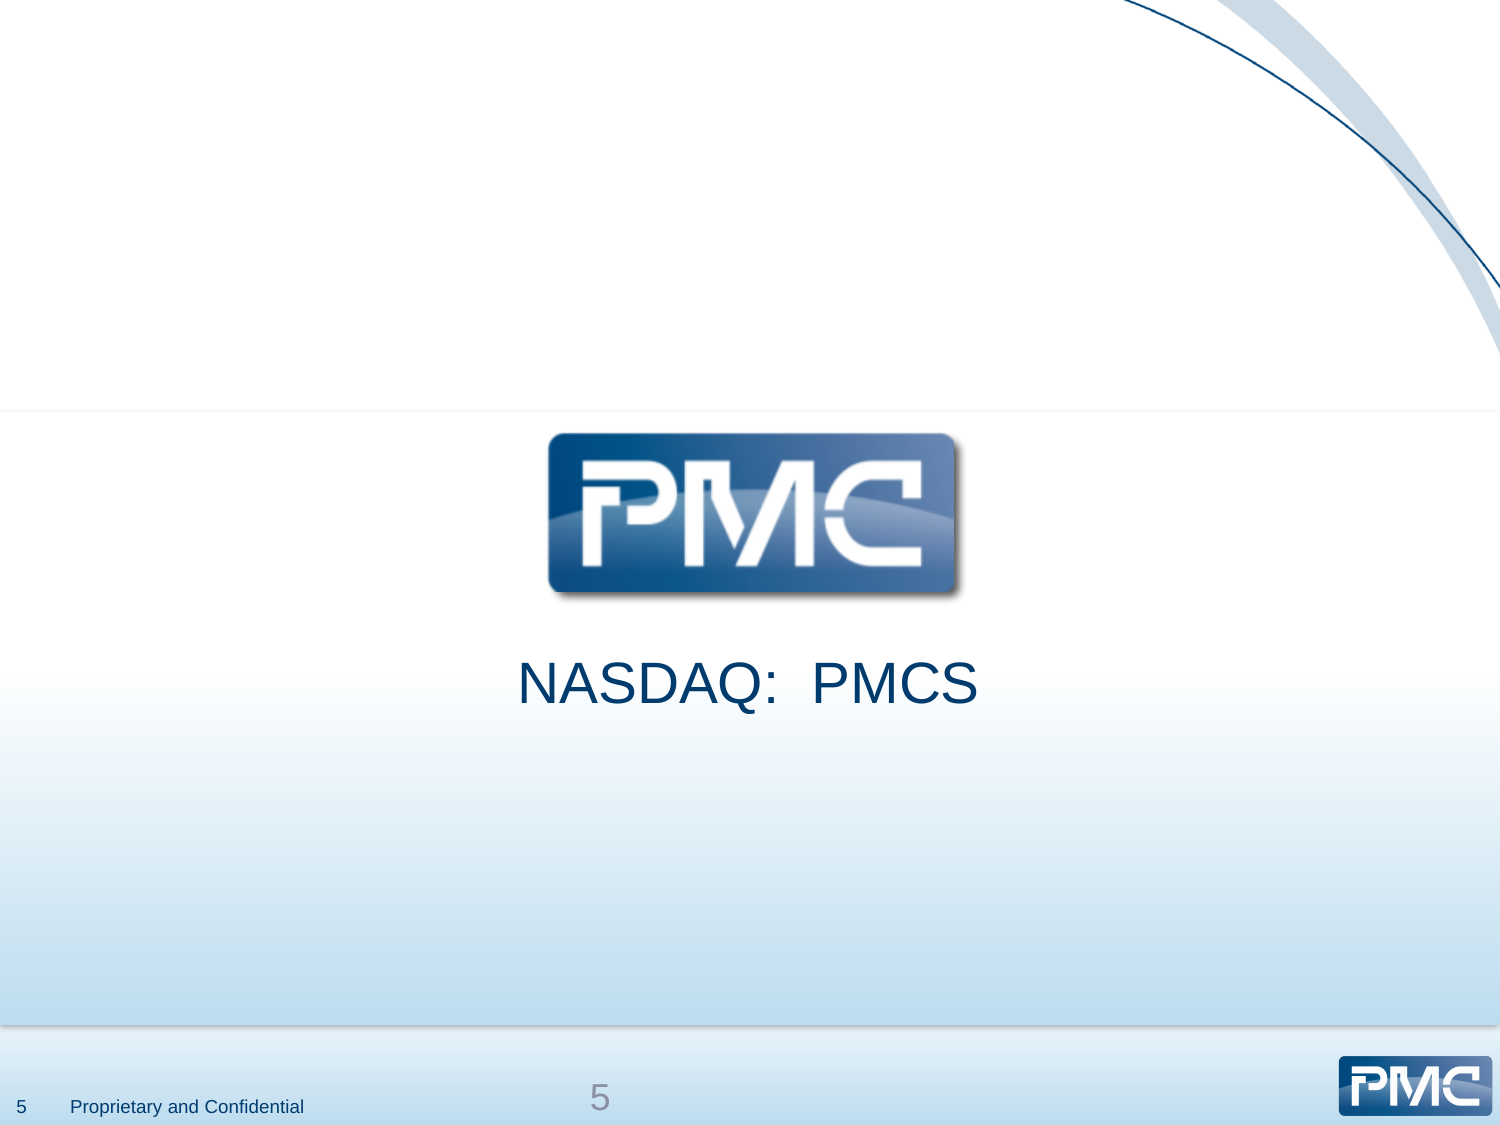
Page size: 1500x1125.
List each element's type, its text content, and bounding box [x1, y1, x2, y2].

picture [1332, 1050, 1500, 1125]
picture [1040, 0, 1500, 412]
slide_number 5 [575, 1065, 925, 1125]
picture [544, 424, 954, 592]
